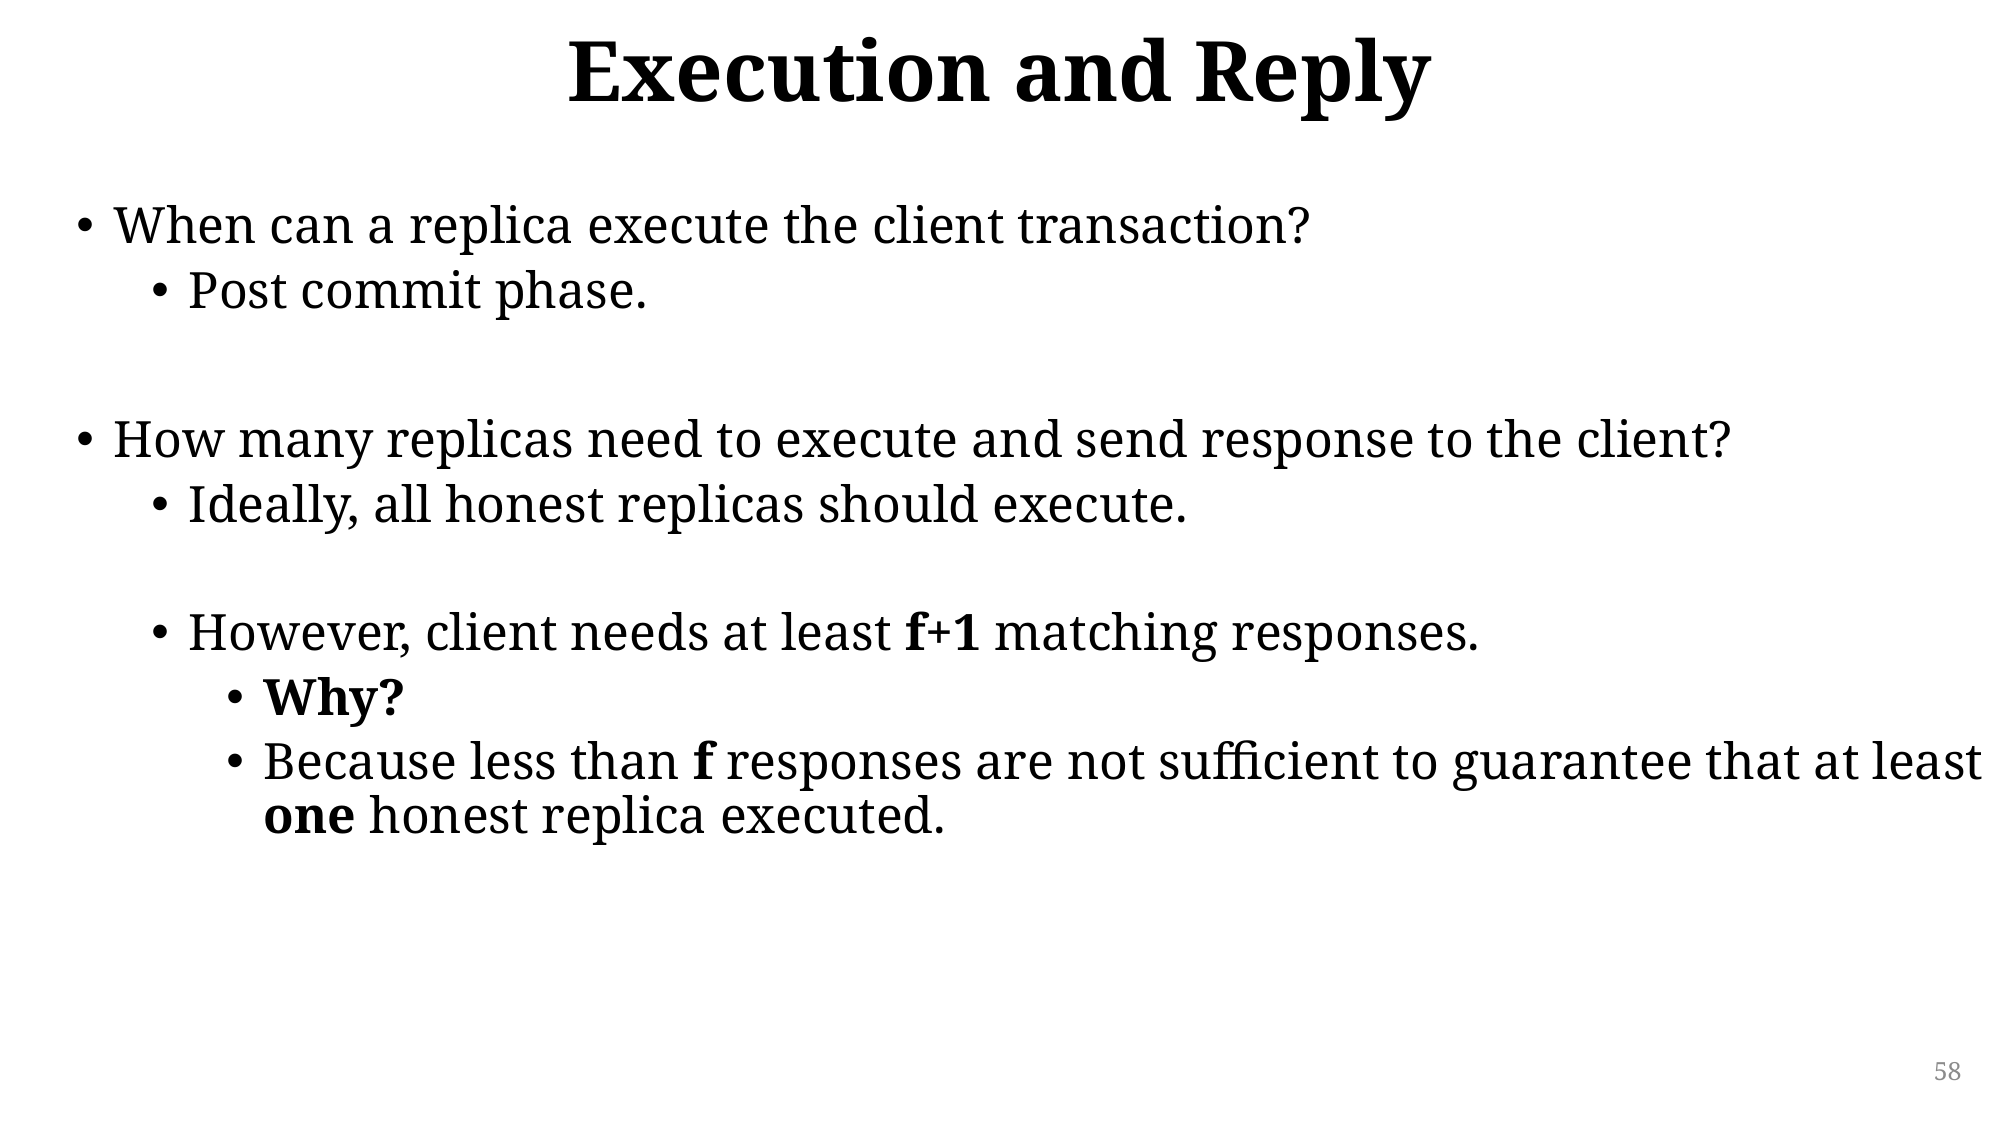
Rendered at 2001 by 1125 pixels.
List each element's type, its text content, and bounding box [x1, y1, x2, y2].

list When can a replica execute the client transaction? Post commit phase. How many replicas need to execute and send response to the client? Ideally, all honest replicas should execute. However, client needs at least f+1 matching responses. Why? Because less than f responses are not sufficient to guarantee that at least one honest replica executed. [61, 193, 2000, 1103]
title Execution and Reply [137, 0, 1863, 149]
